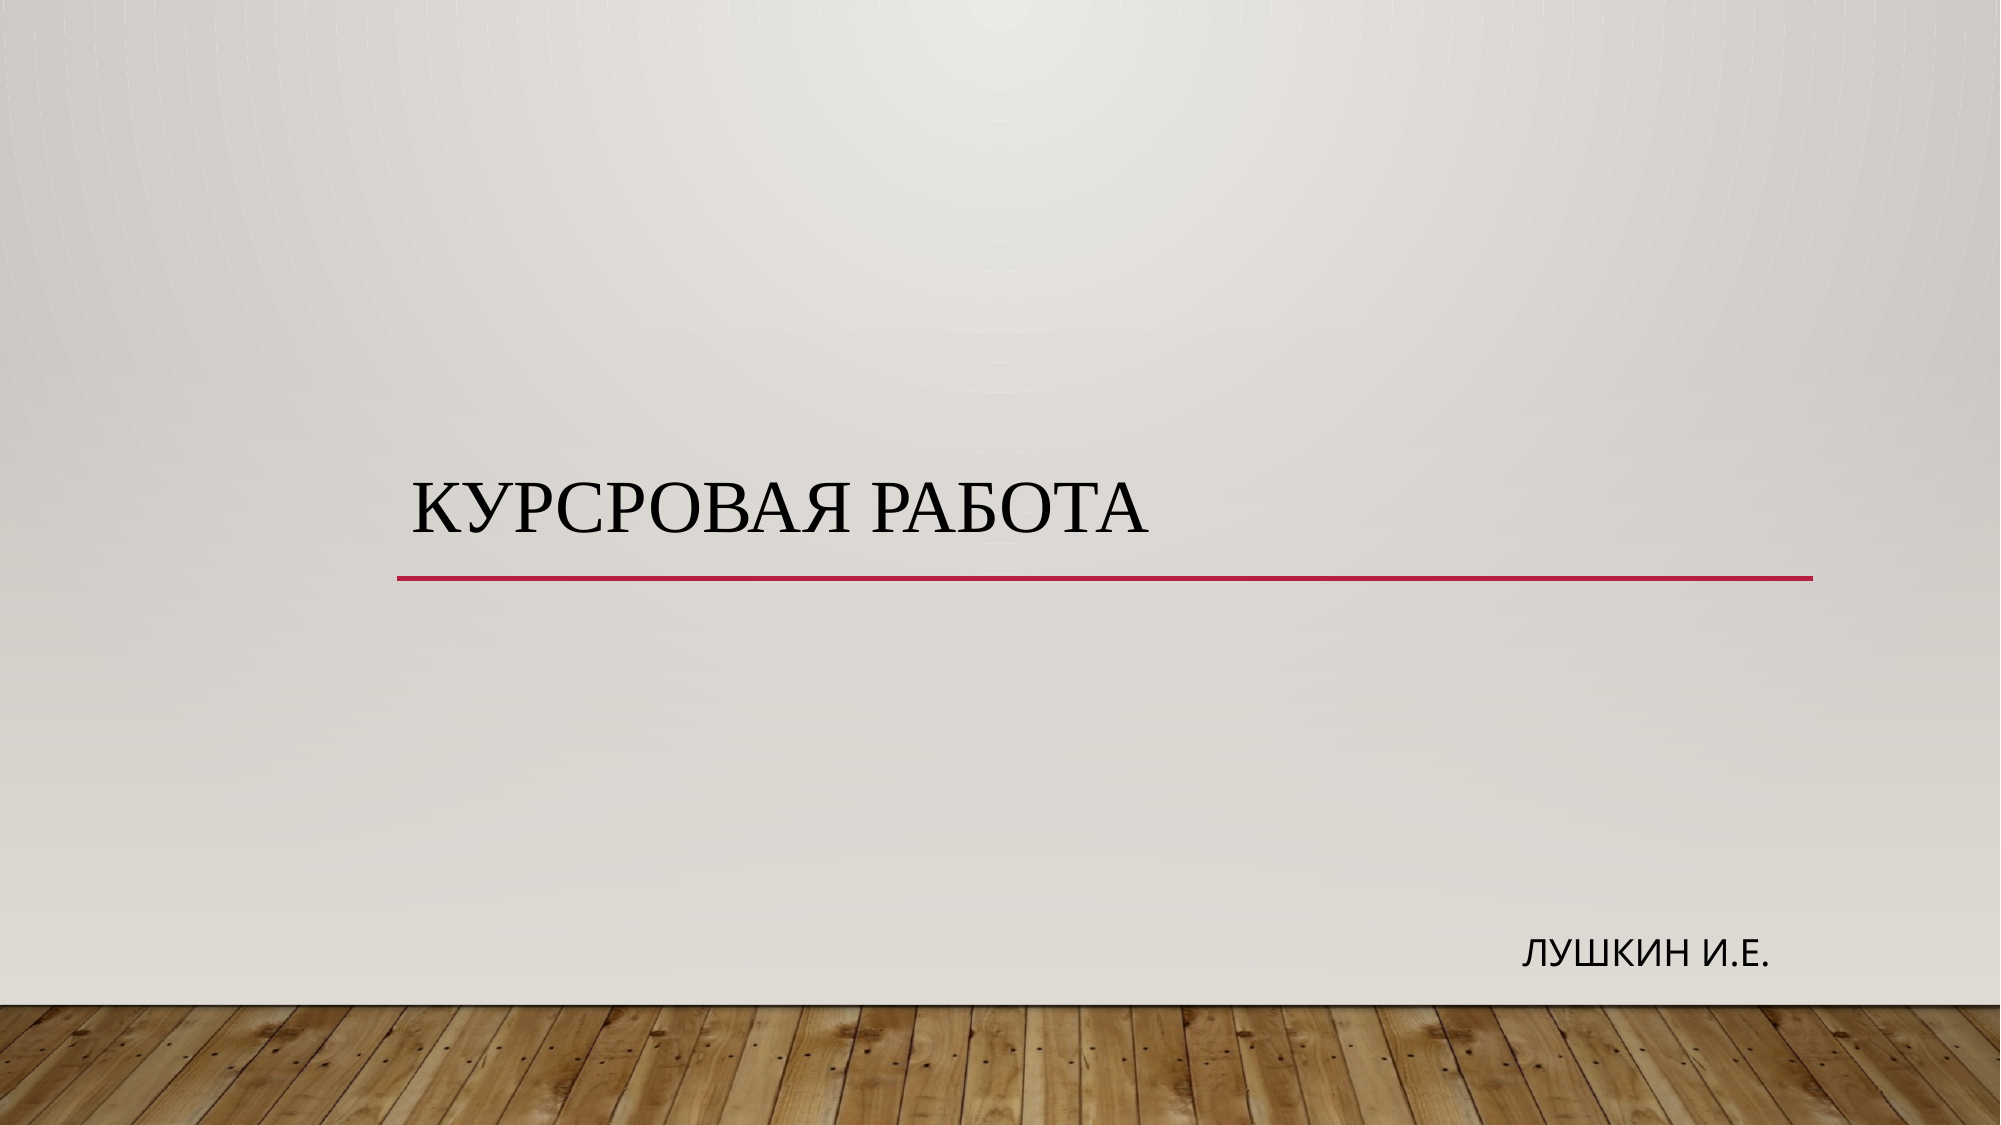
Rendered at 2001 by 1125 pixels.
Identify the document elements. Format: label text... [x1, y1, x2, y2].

subtitle Лушкин И.Е. [1507, 904, 1986, 994]
title КУРСРОВАЯ РАБОТА [396, 131, 1814, 549]
picture [0, 1005, 2000, 1125]
